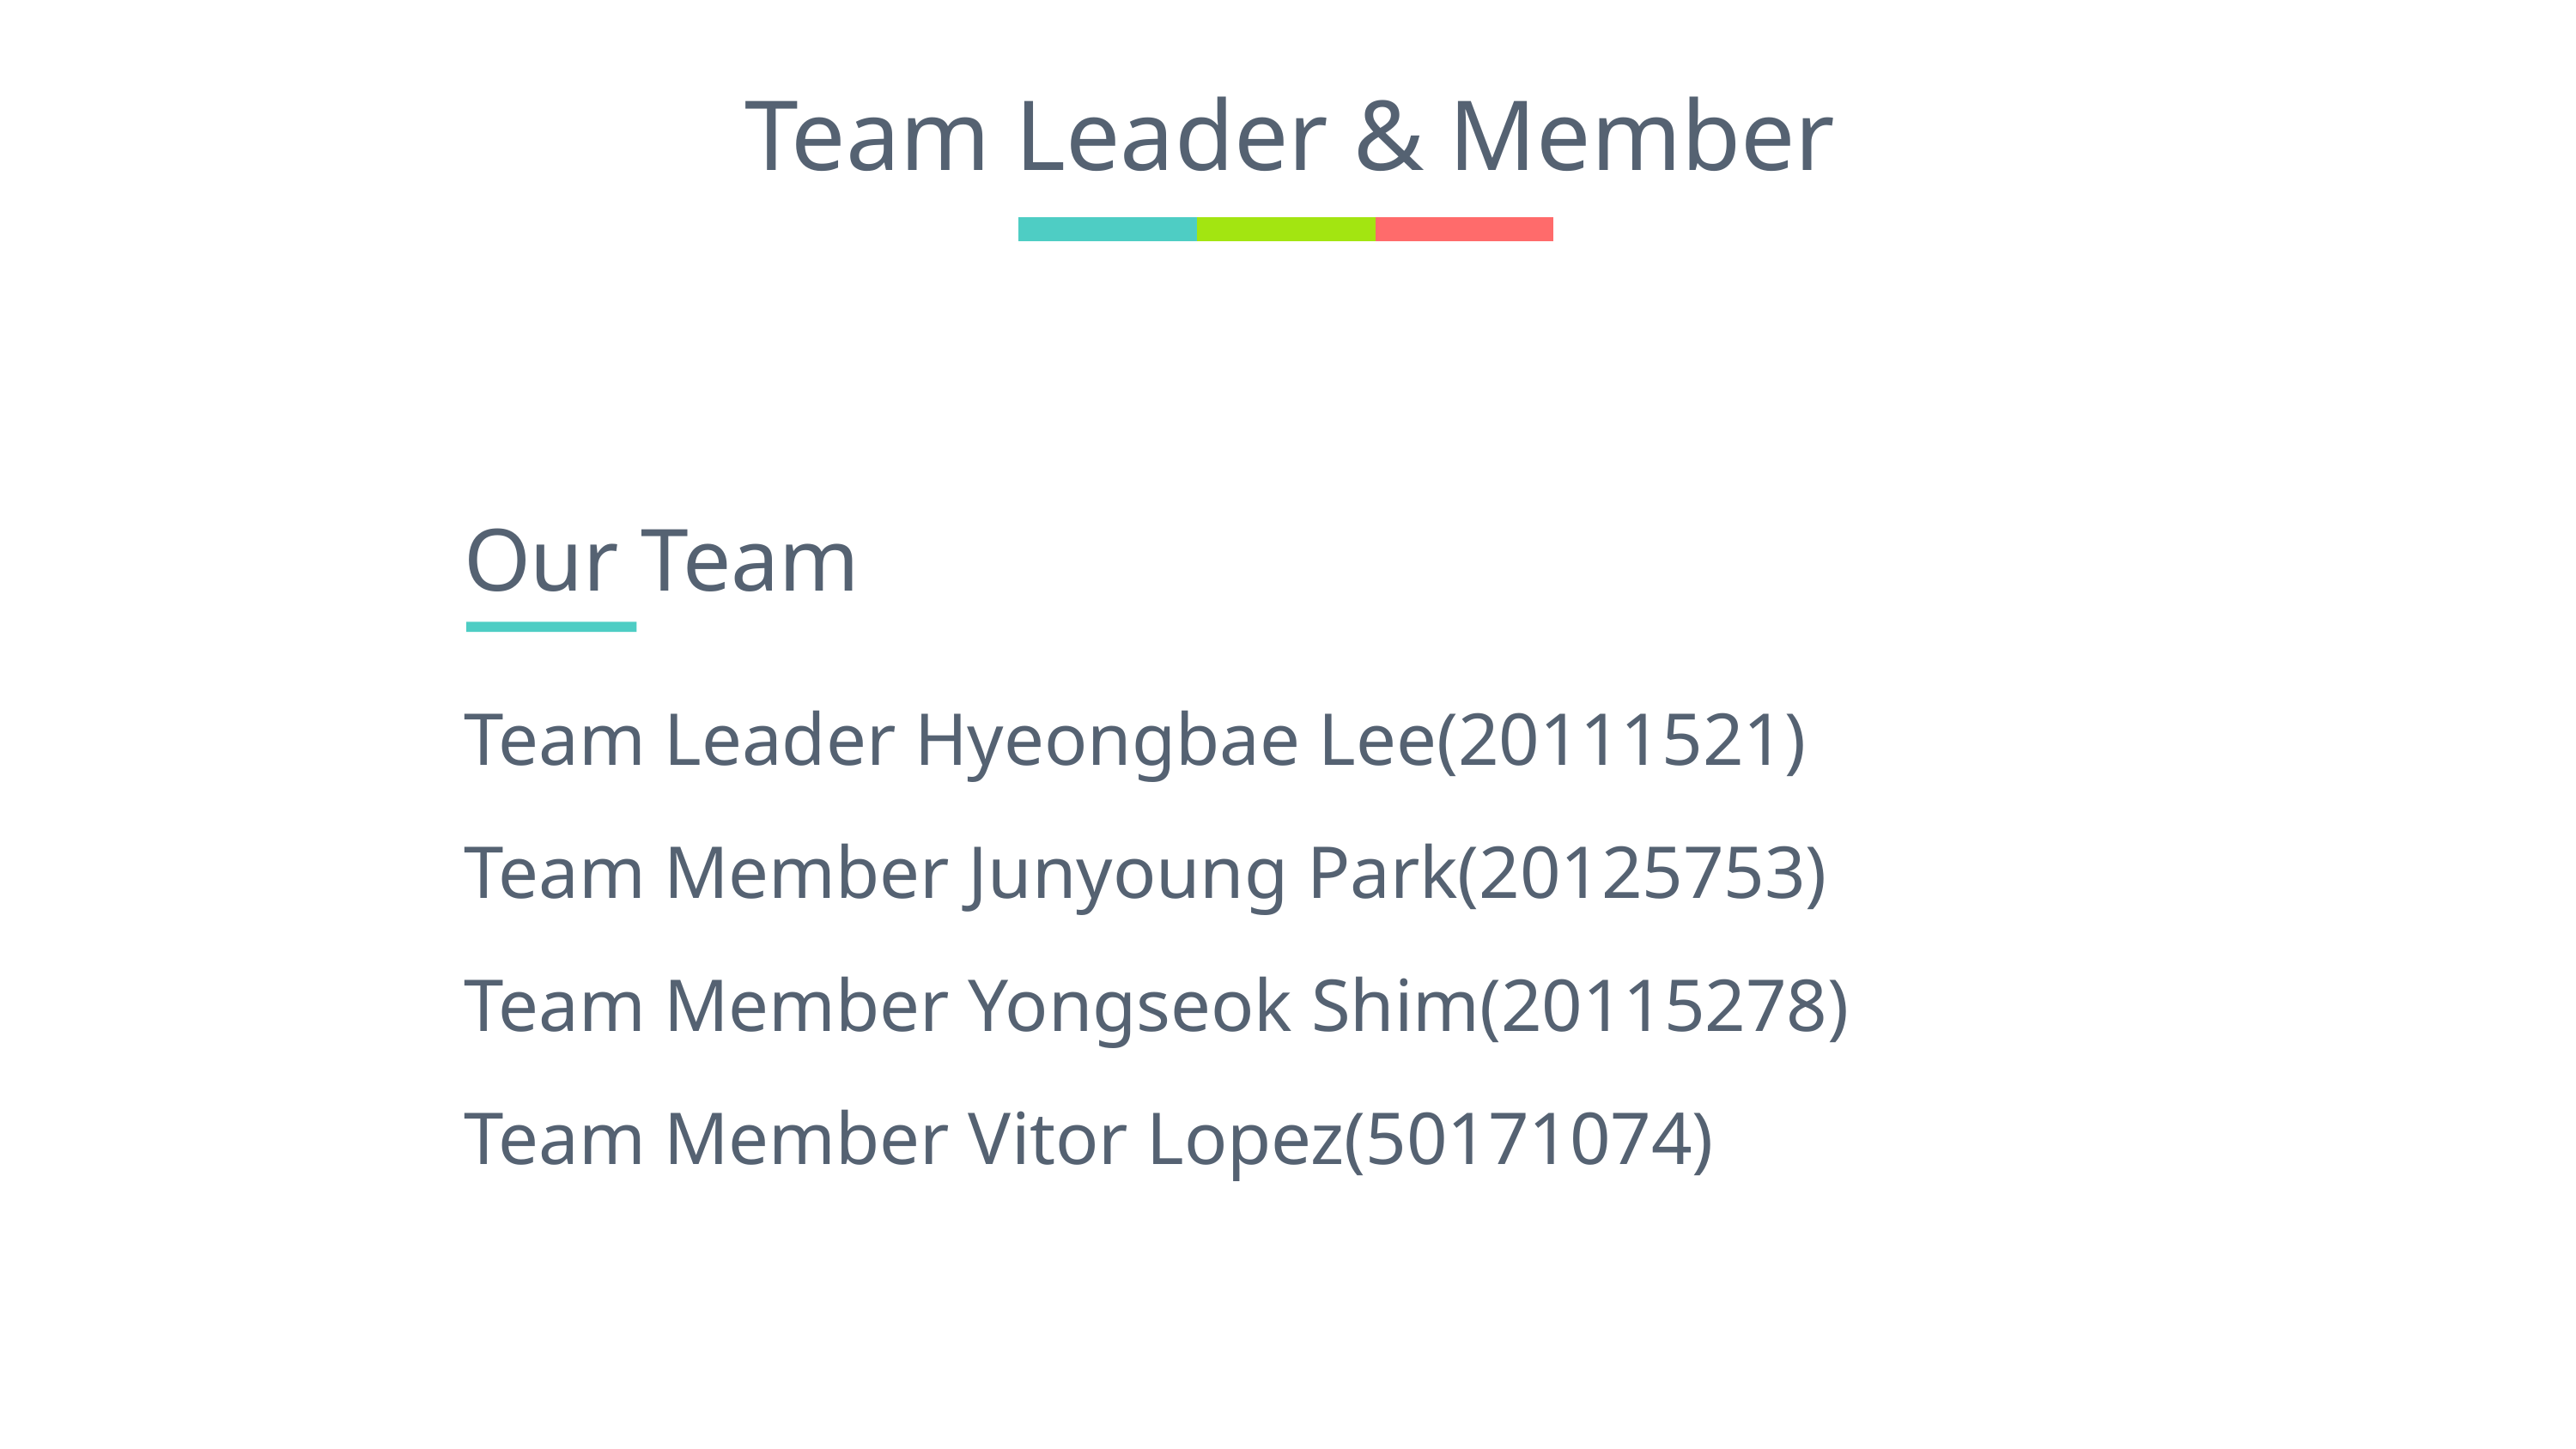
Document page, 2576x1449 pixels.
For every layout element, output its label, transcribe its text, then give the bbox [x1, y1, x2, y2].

list Our Team [451, 504, 2125, 609]
picture [1003, 185, 1578, 291]
title Team Leader & Member [69, 49, 2512, 230]
list Team Leader Hyeongbae Lee(20111521) Team Member Junyoung Park(20125753) Team Member Yongseok Shim(20115278) Team Member Vitor Lopez(50171074) [451, 661, 2125, 1330]
